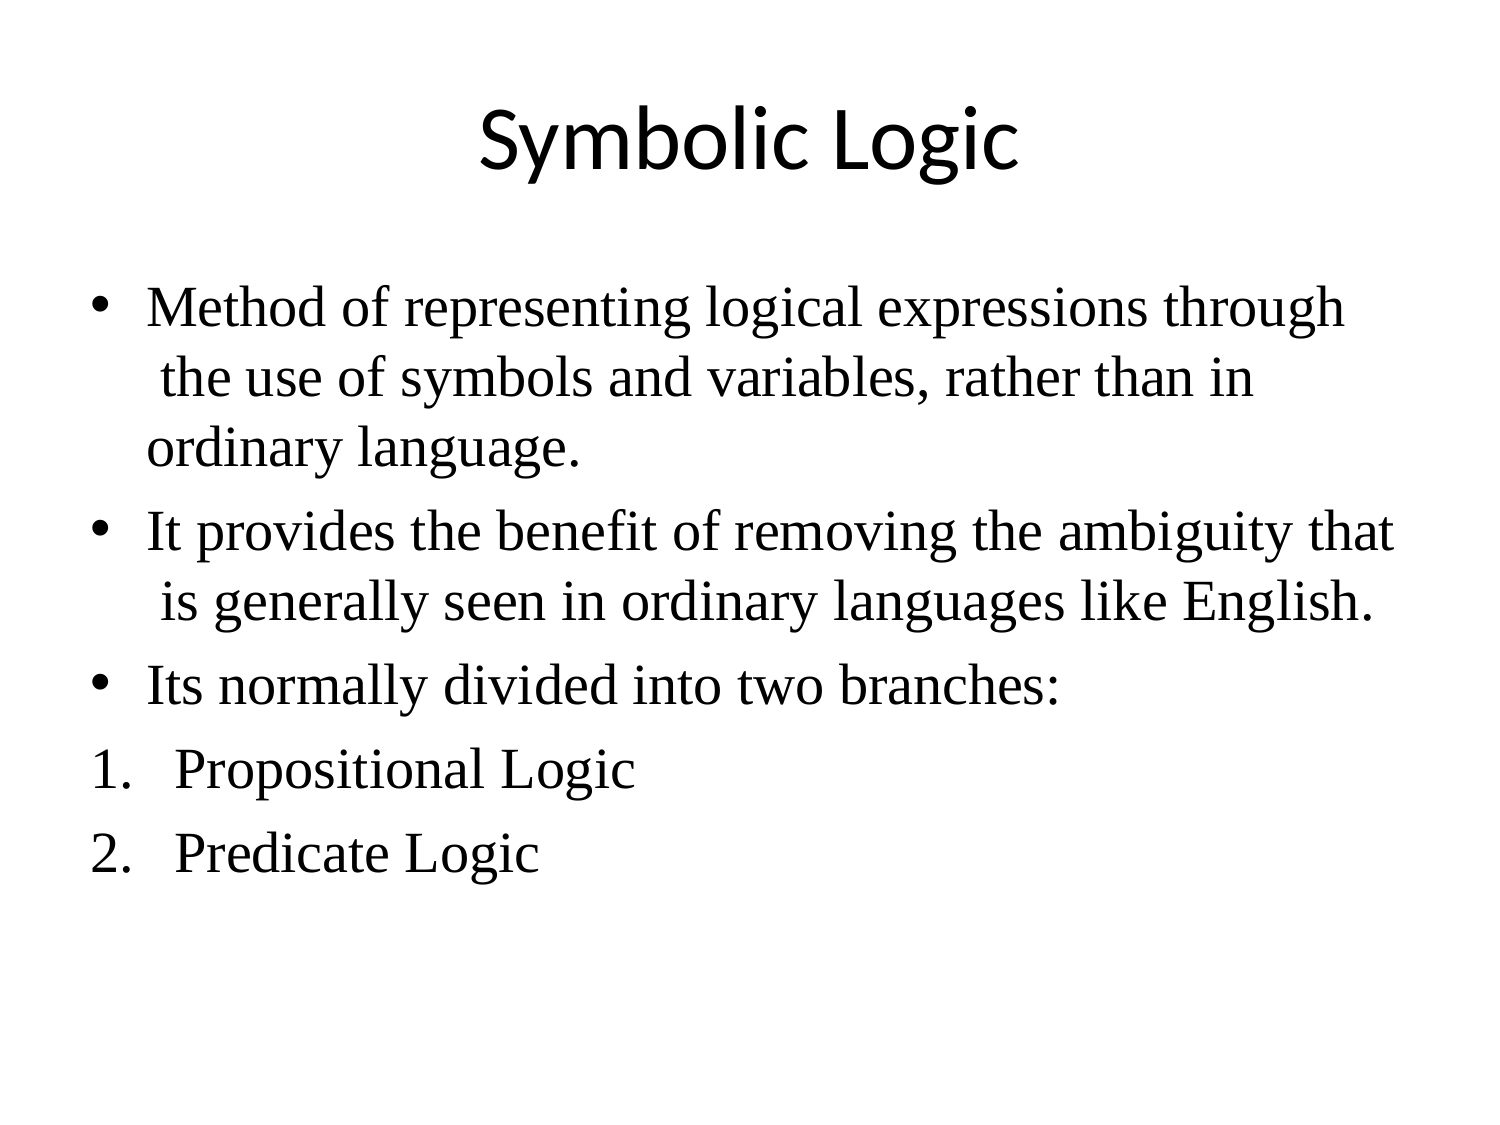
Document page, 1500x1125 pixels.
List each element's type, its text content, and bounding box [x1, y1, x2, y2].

text_box Method of representing logical expressions through the use of symbols and variables, rather than in ordinary language. It provides the benefit of removing the ambiguity that is generally seen in ordinary languages like English. Its normally divided into two branches: Propositional Logic Predicate Logic [87, 265, 1401, 884]
title Symbolic Logic [476, 75, 1025, 265]
